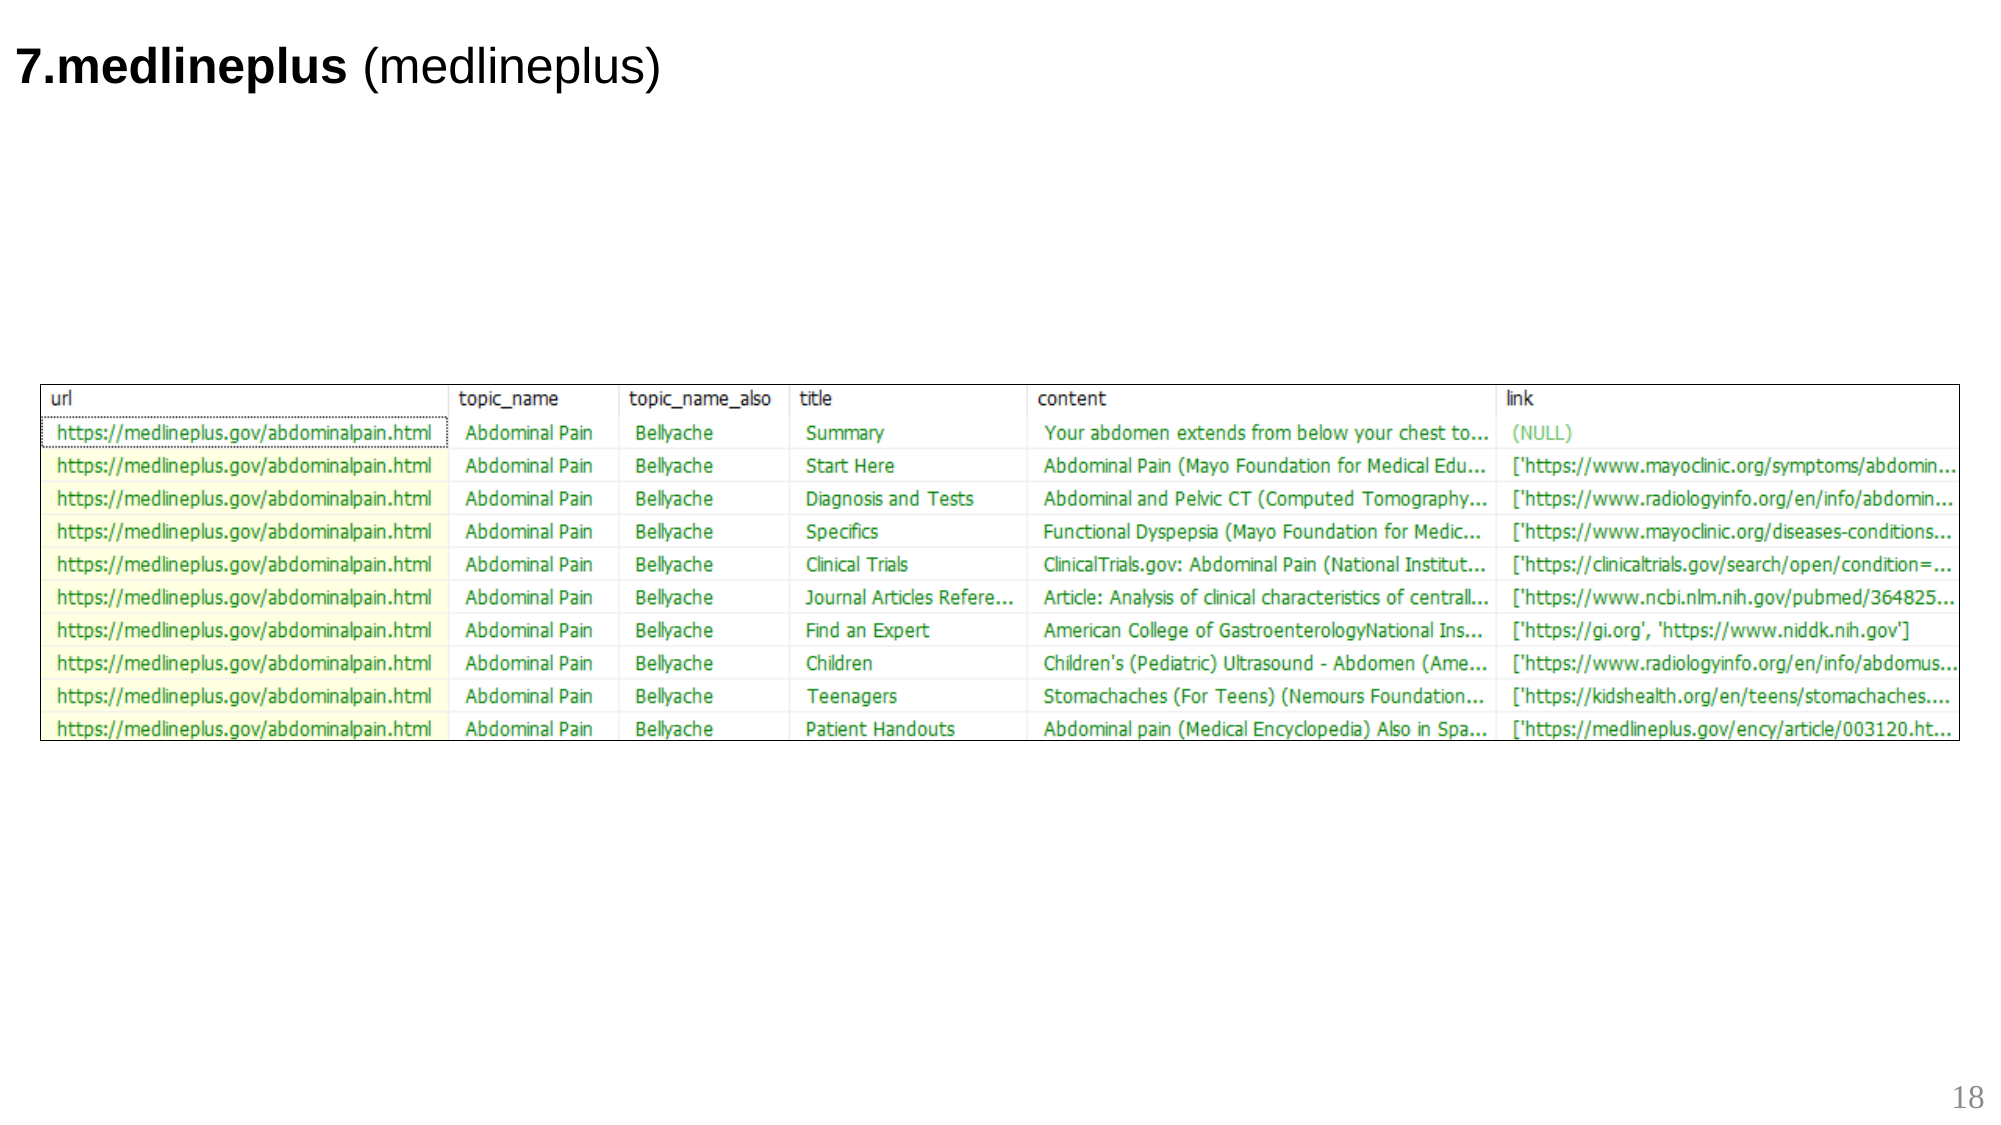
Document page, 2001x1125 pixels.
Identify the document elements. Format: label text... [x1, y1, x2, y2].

picture [40, 384, 1960, 741]
slide_number 18 [1550, 1065, 2000, 1125]
text_box 7.medlineplus (medlineplus) [0, 0, 1327, 102]
